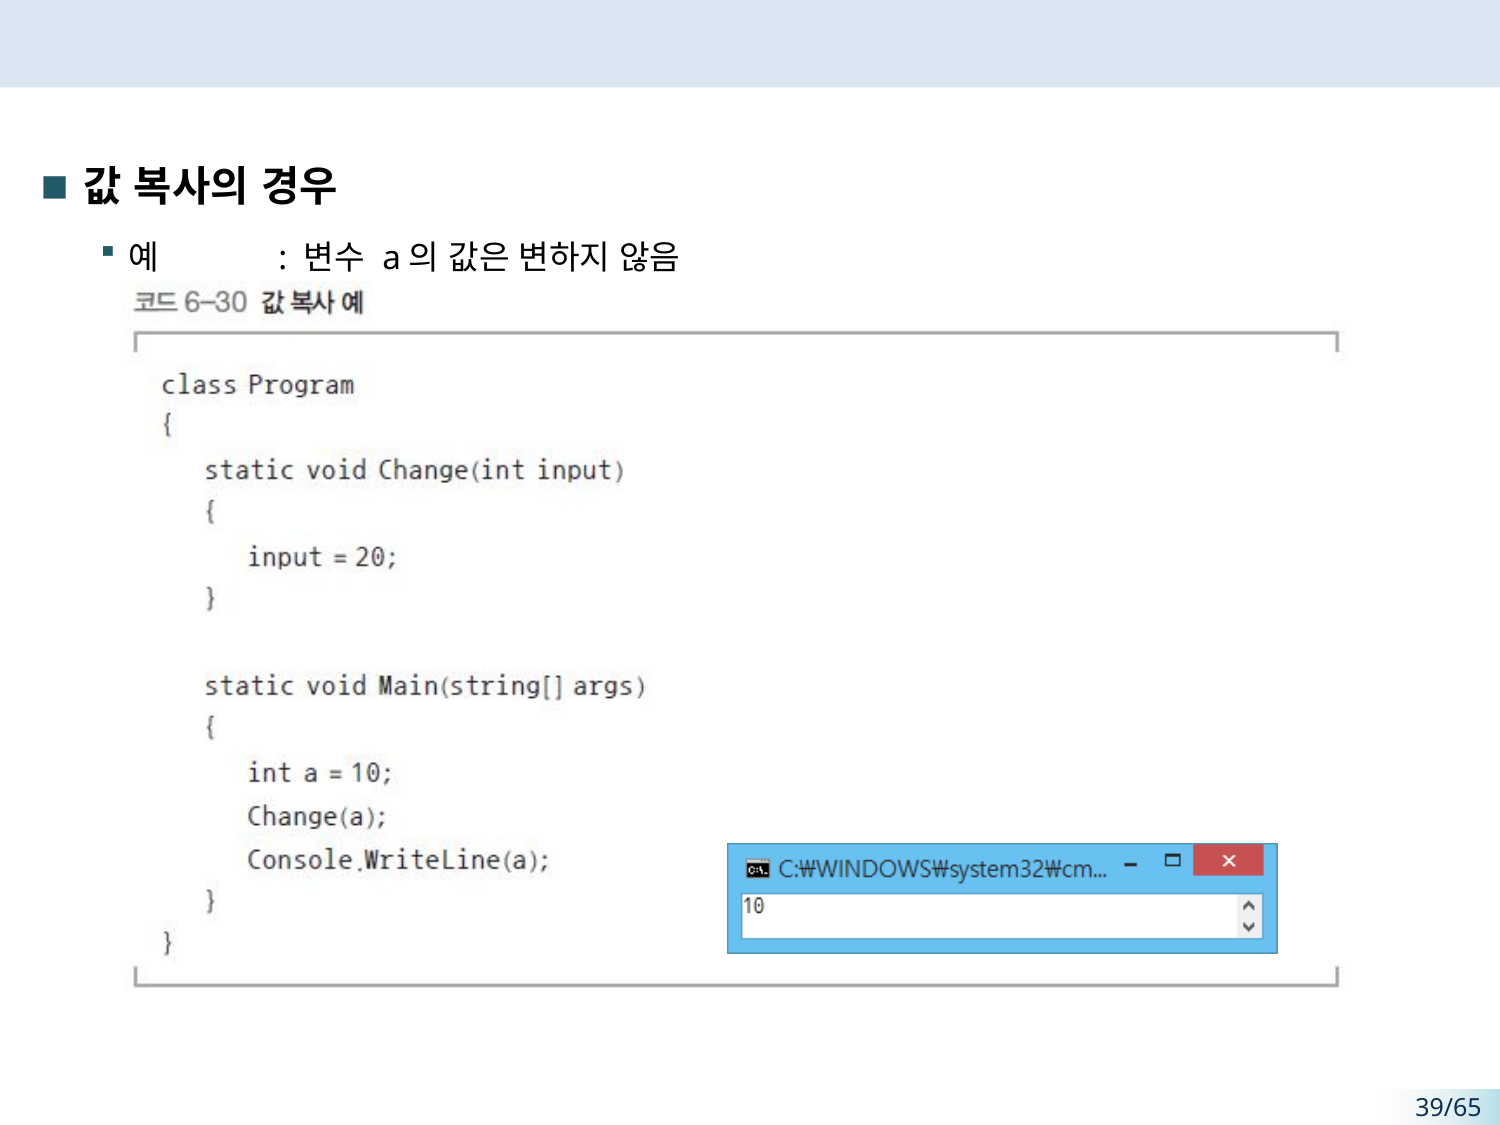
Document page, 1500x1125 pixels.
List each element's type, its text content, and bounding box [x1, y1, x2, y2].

list 값 복사의 경우 예 : 변수 a의 값은 변하지 않음 [10, 126, 1481, 1057]
picture [122, 281, 1349, 999]
